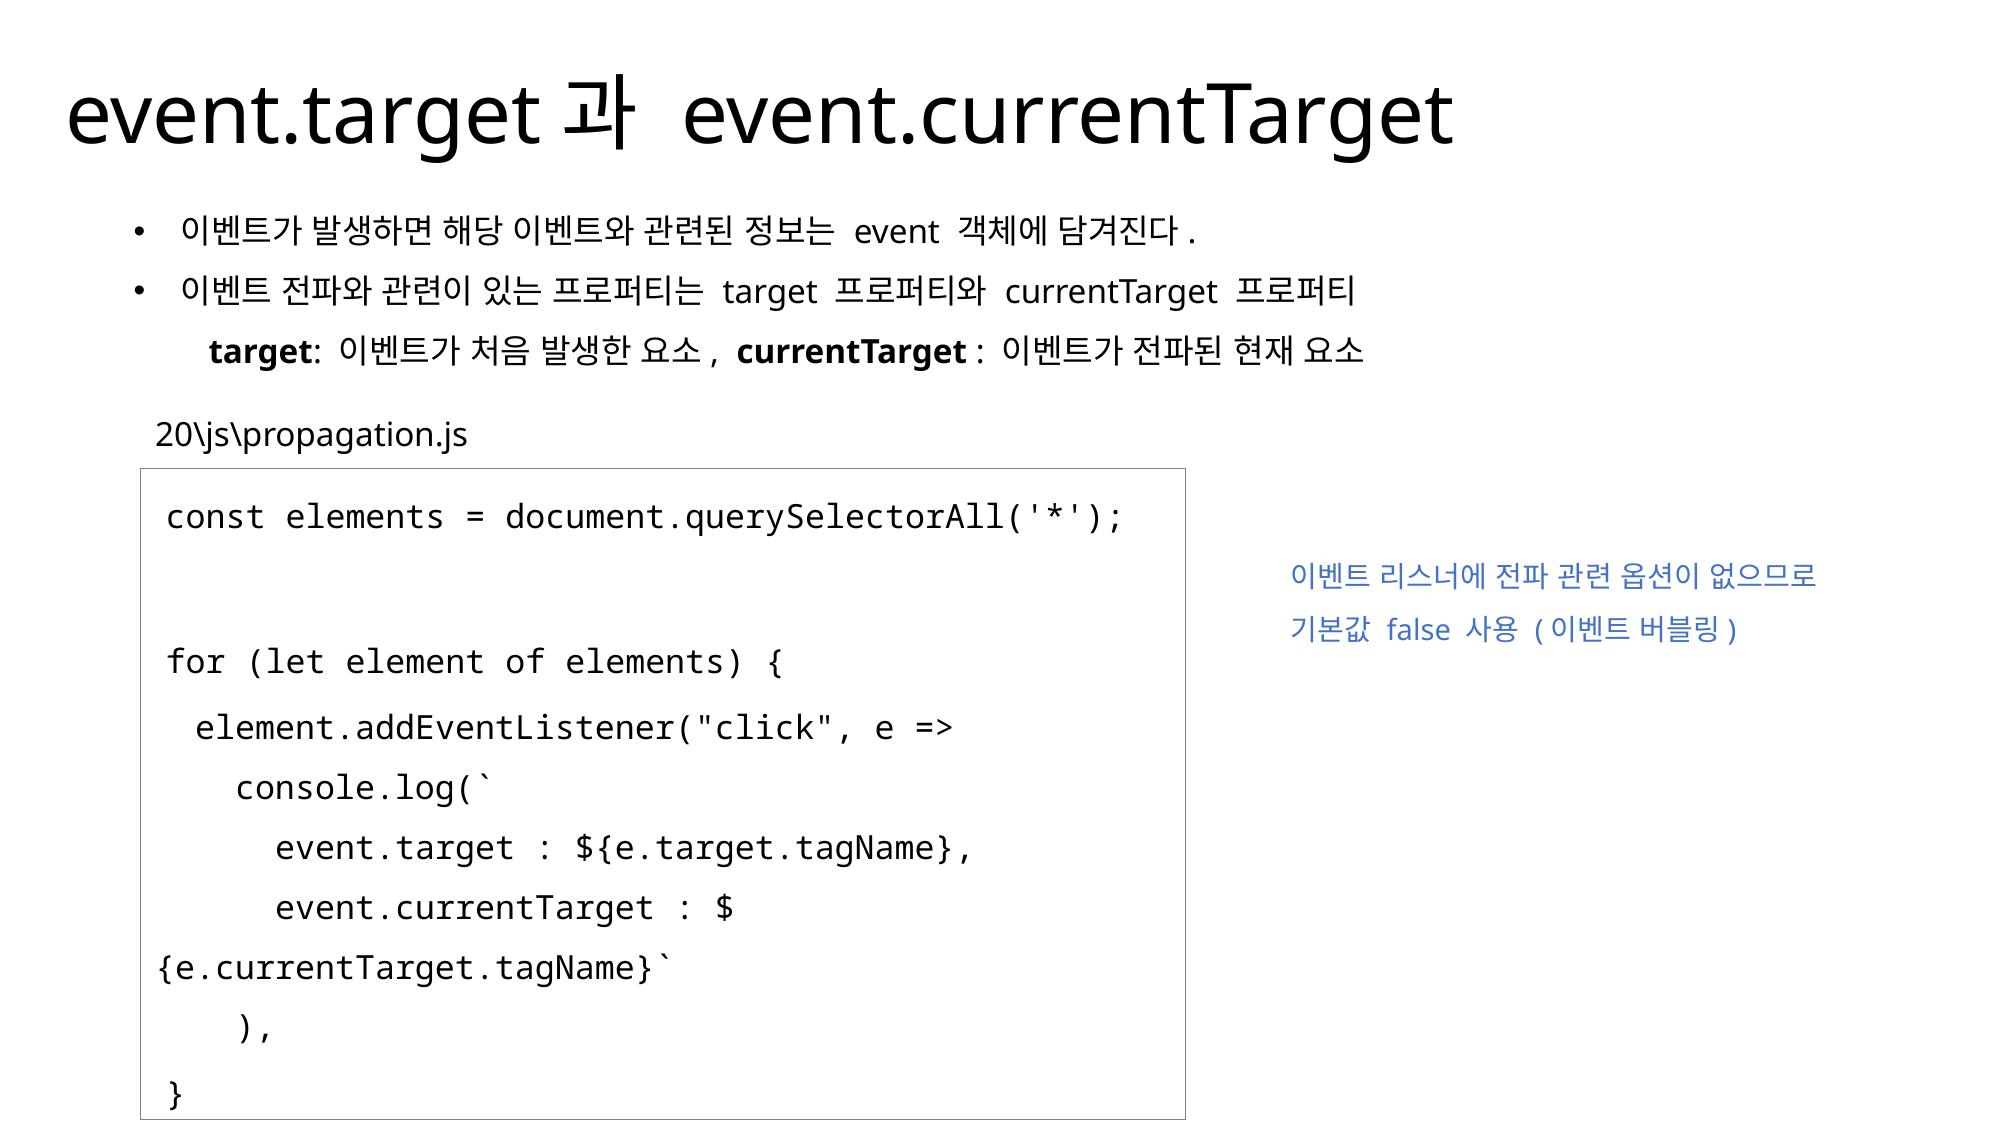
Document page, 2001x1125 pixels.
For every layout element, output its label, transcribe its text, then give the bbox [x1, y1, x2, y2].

text_box event.target과 event.currentTarget [50, 52, 1577, 168]
text_box 이벤트 리스너에 전파 관련 옵션이 없으므로 기본값 false 사용 (이벤트 버블링) [1275, 533, 1860, 654]
text_box 이벤트가 발생하면 해당 이벤트와 관련된 정보는 event 객체에 담겨진다. 이벤트 전파와 관련이 있는 프로퍼티는 target 프로퍼티와 currentTarget 프로퍼티 target: 이벤트가 처음 발생한 요소, currentTarget : 이벤트가 전파된 현재 요소 [118, 183, 1725, 378]
text_box 20\js\propagation.js [140, 405, 672, 461]
text_box const elements = document.querySelectorAll('*'); for (let element of elements) { element.addEventListener("click", e => console.log(` event.target : ${e.target.tagName}, event.currentTarget : ${e.currentTarget.tagName}` ), } [140, 468, 1186, 1120]
